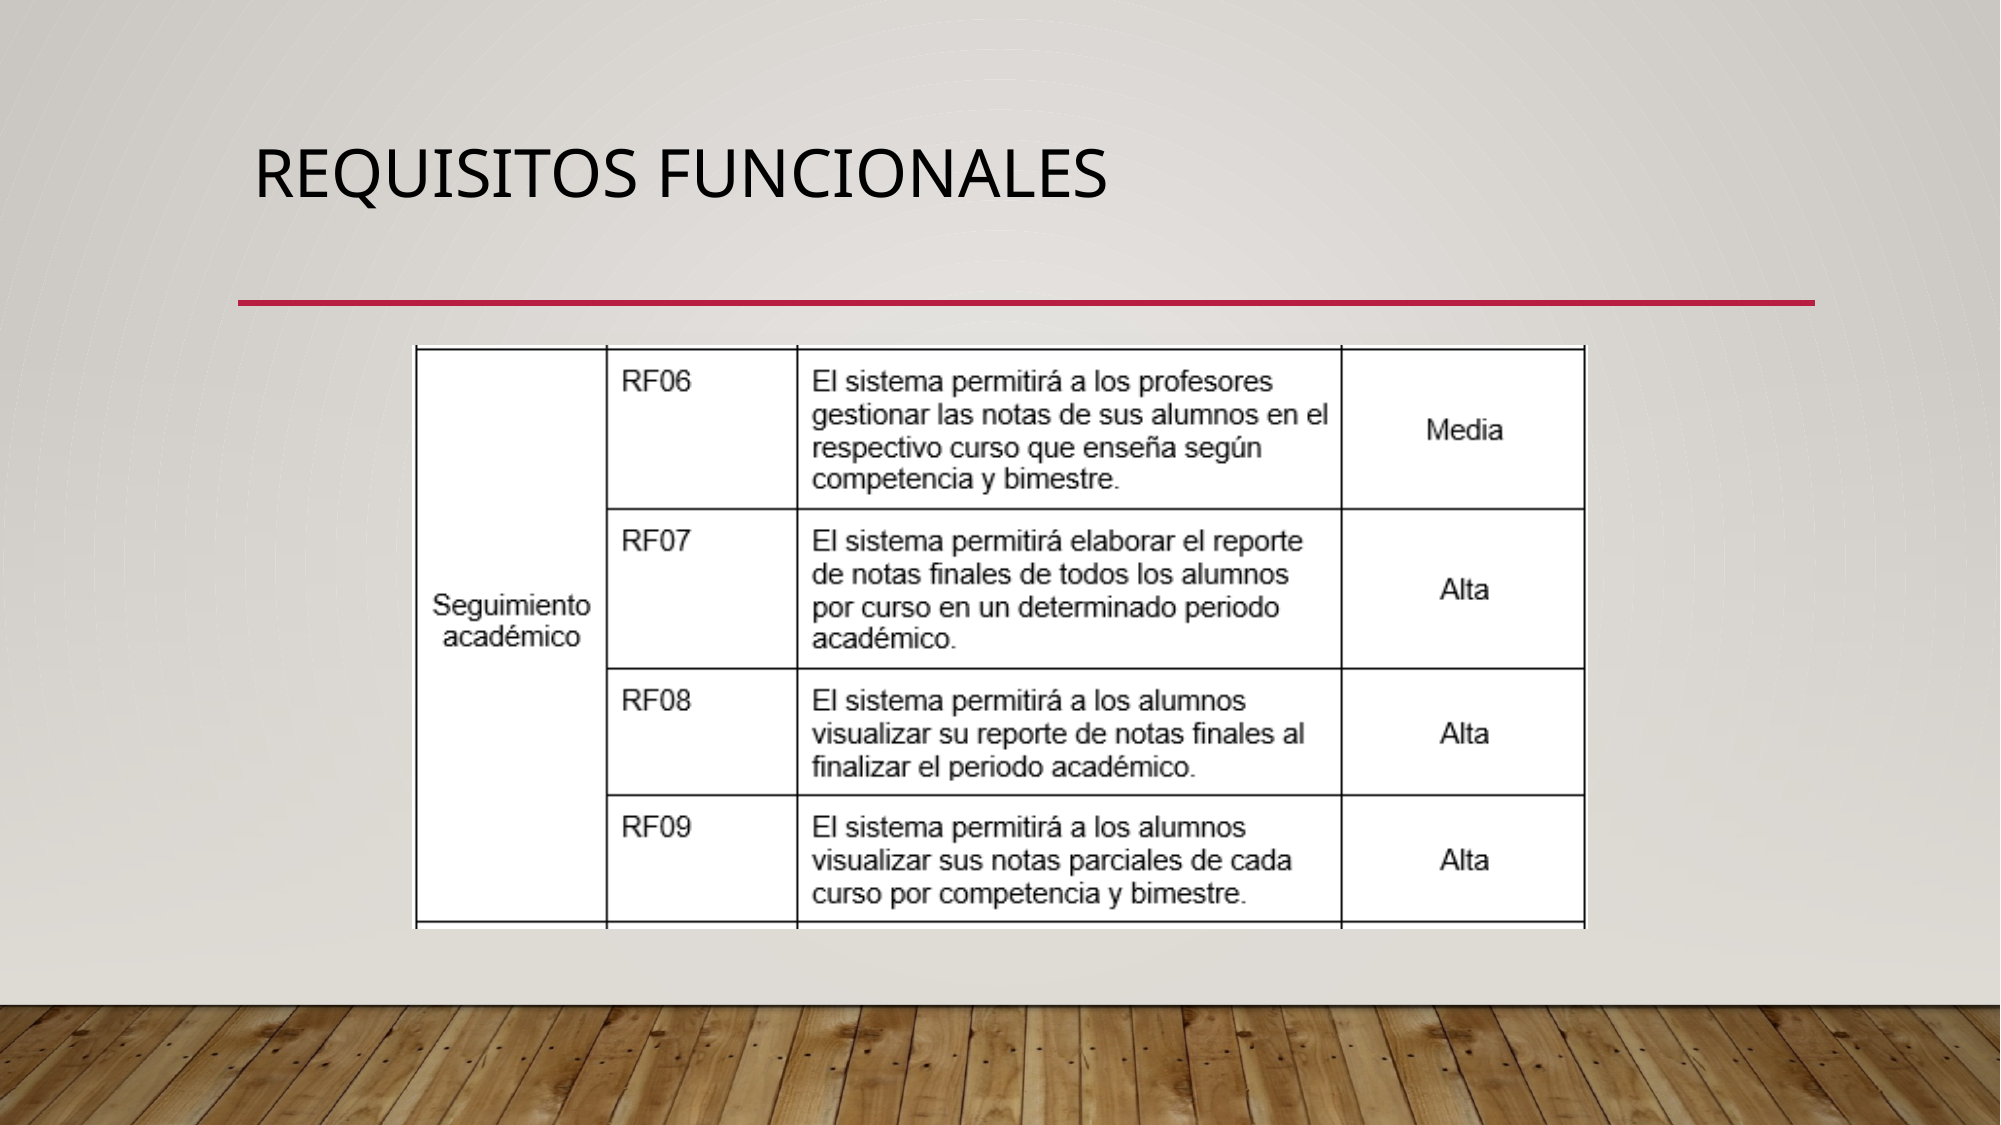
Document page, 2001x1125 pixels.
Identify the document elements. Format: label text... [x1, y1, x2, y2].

title REQUISITOS FUNCIONALES [238, 131, 1814, 305]
picture [0, 1005, 2000, 1125]
picture [412, 345, 1588, 929]
